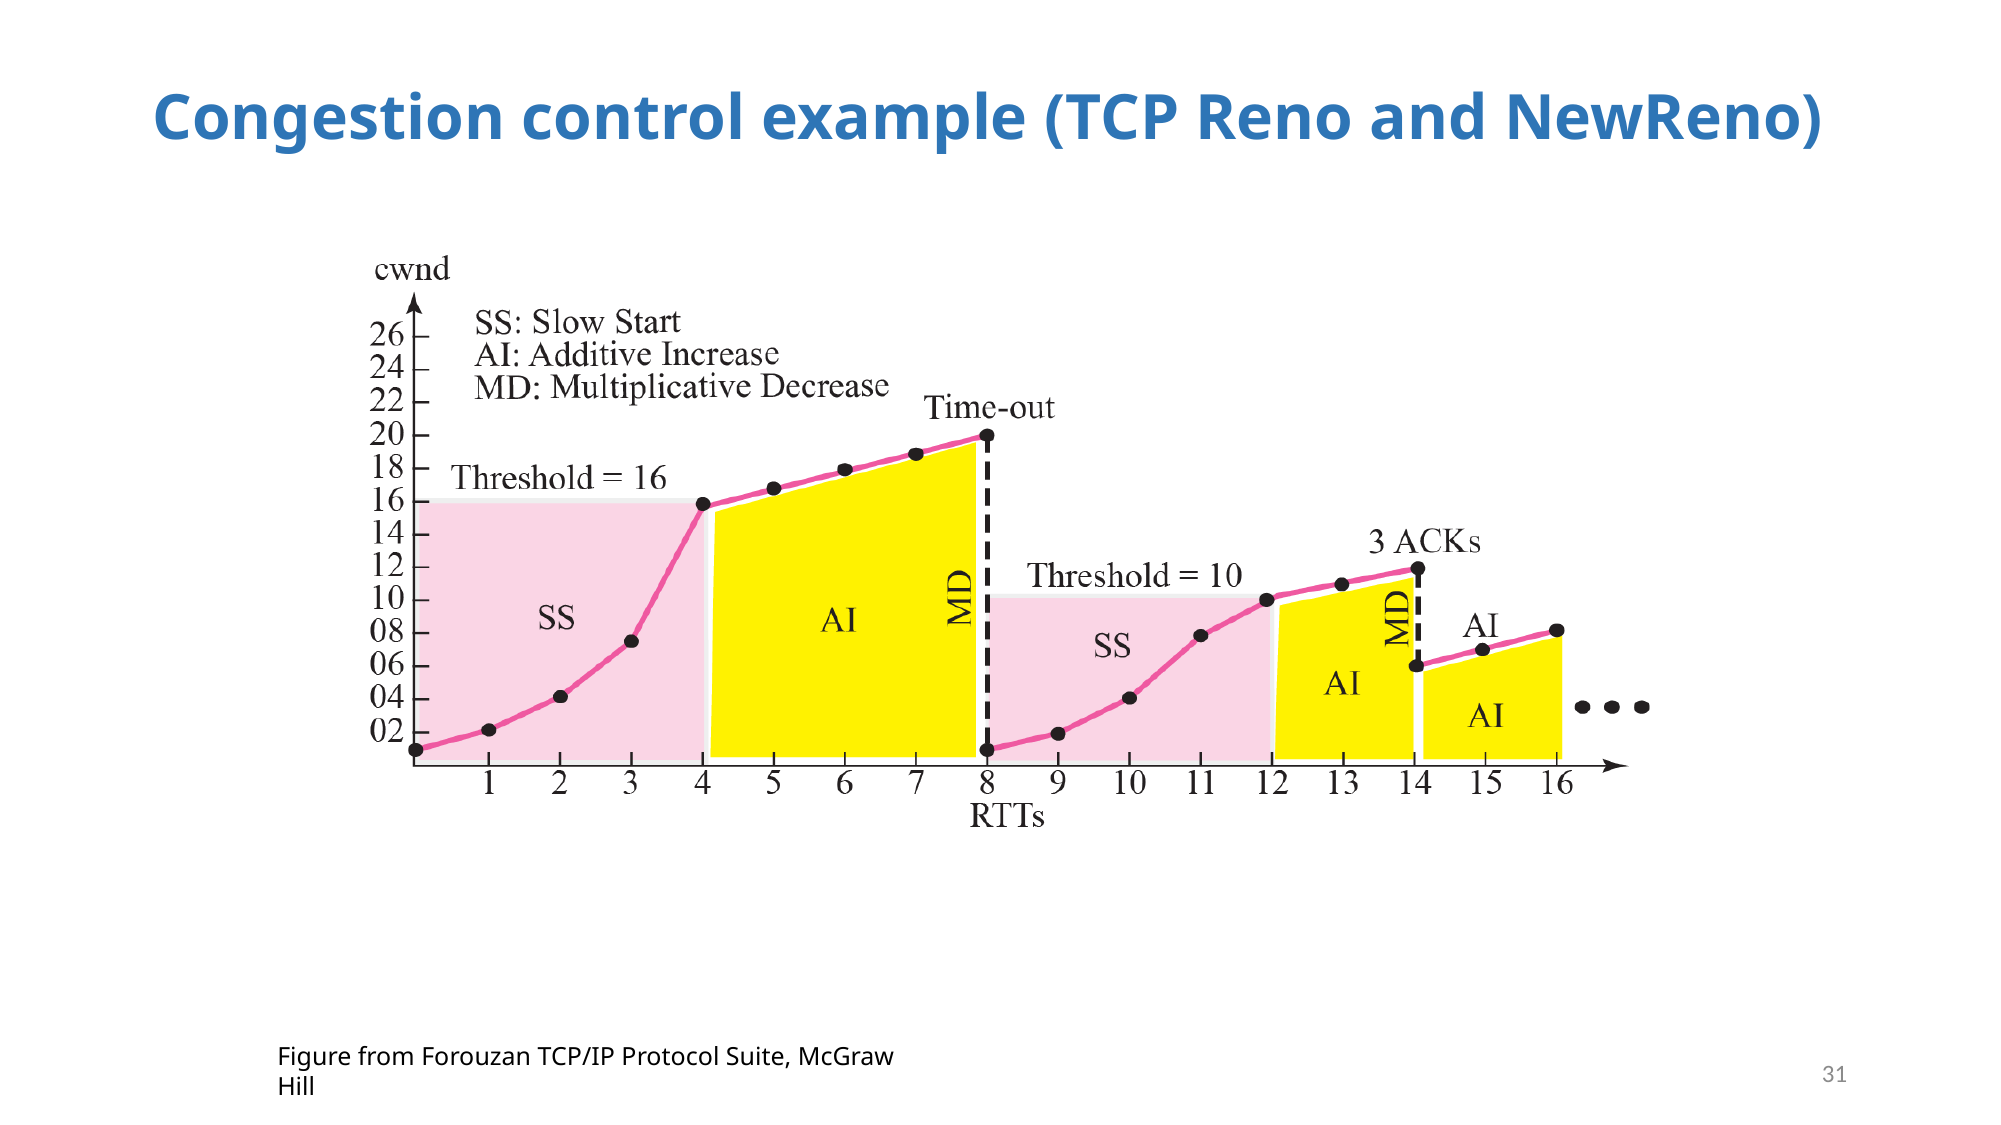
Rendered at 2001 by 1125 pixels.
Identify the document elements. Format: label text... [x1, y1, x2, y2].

text_box Figure from Forouzan TCP/IP Protocol Suite, McGraw Hill [262, 1032, 950, 1108]
picture [369, 250, 1650, 838]
slide_number 31 [1412, 1042, 1863, 1103]
title Congestion control example (TCP Reno and NewReno) [137, 59, 1863, 179]
